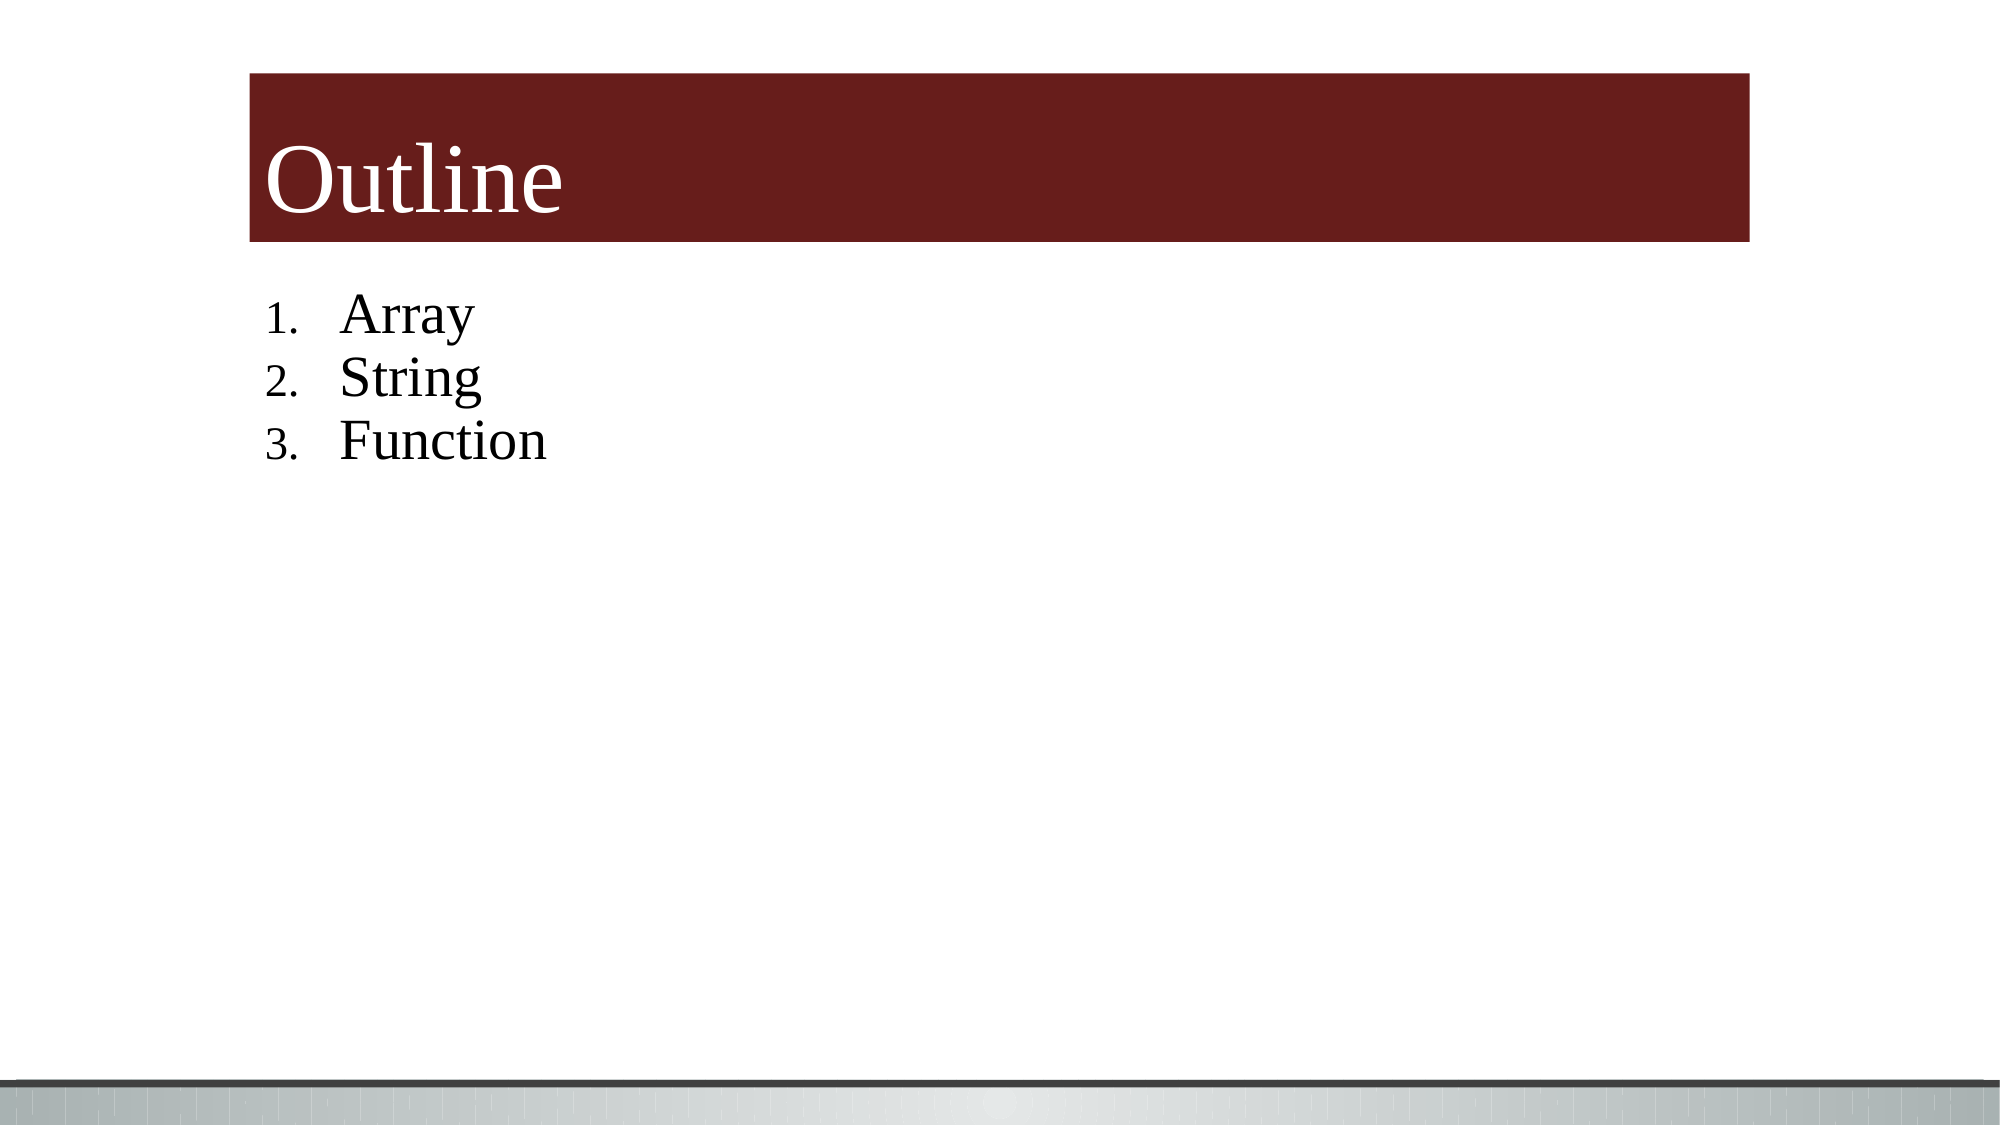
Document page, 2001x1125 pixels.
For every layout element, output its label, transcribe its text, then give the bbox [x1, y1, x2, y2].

title Outline [249, 73, 1750, 242]
list Array String Function [249, 275, 1750, 1062]
